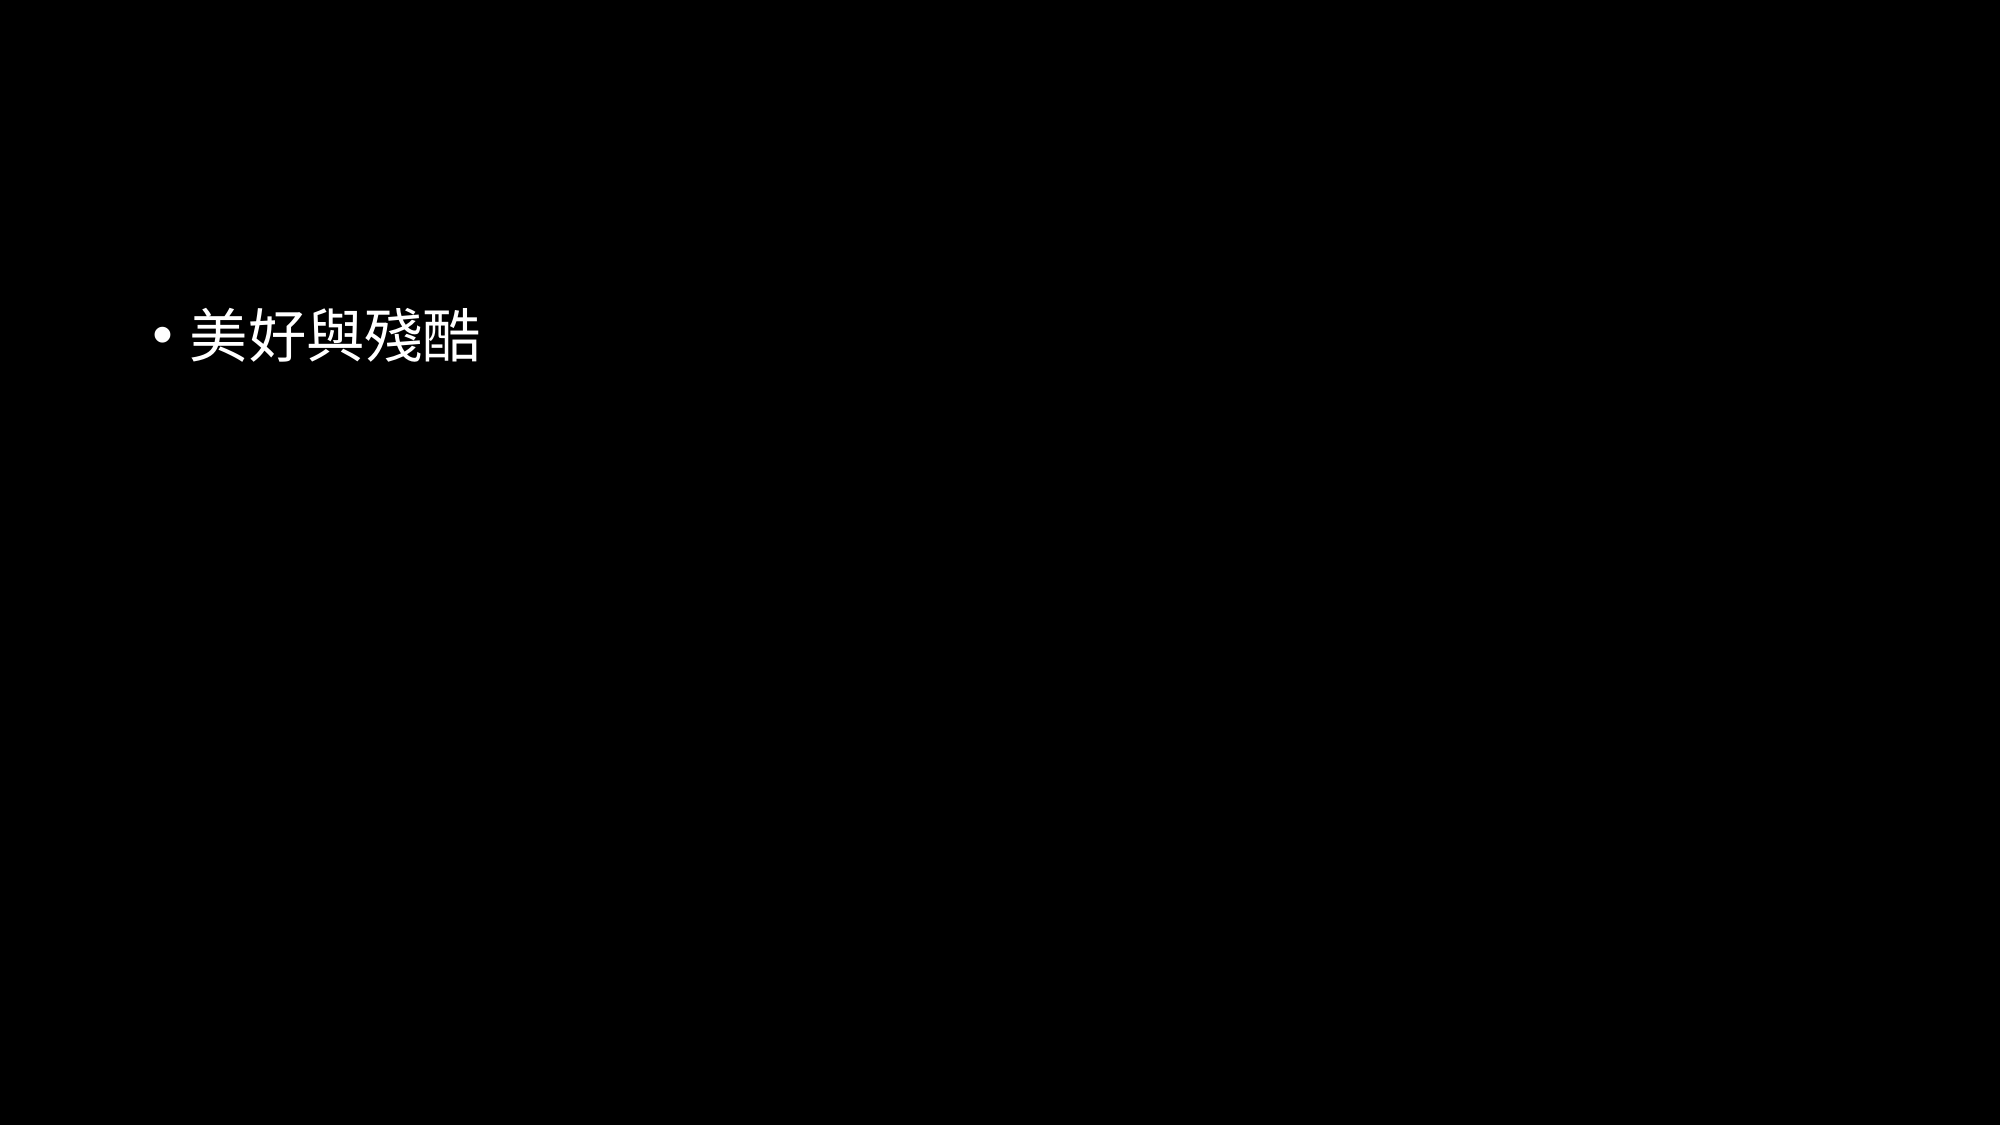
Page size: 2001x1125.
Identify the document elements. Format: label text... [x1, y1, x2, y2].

list 美好與殘酷 [137, 299, 1863, 1014]
